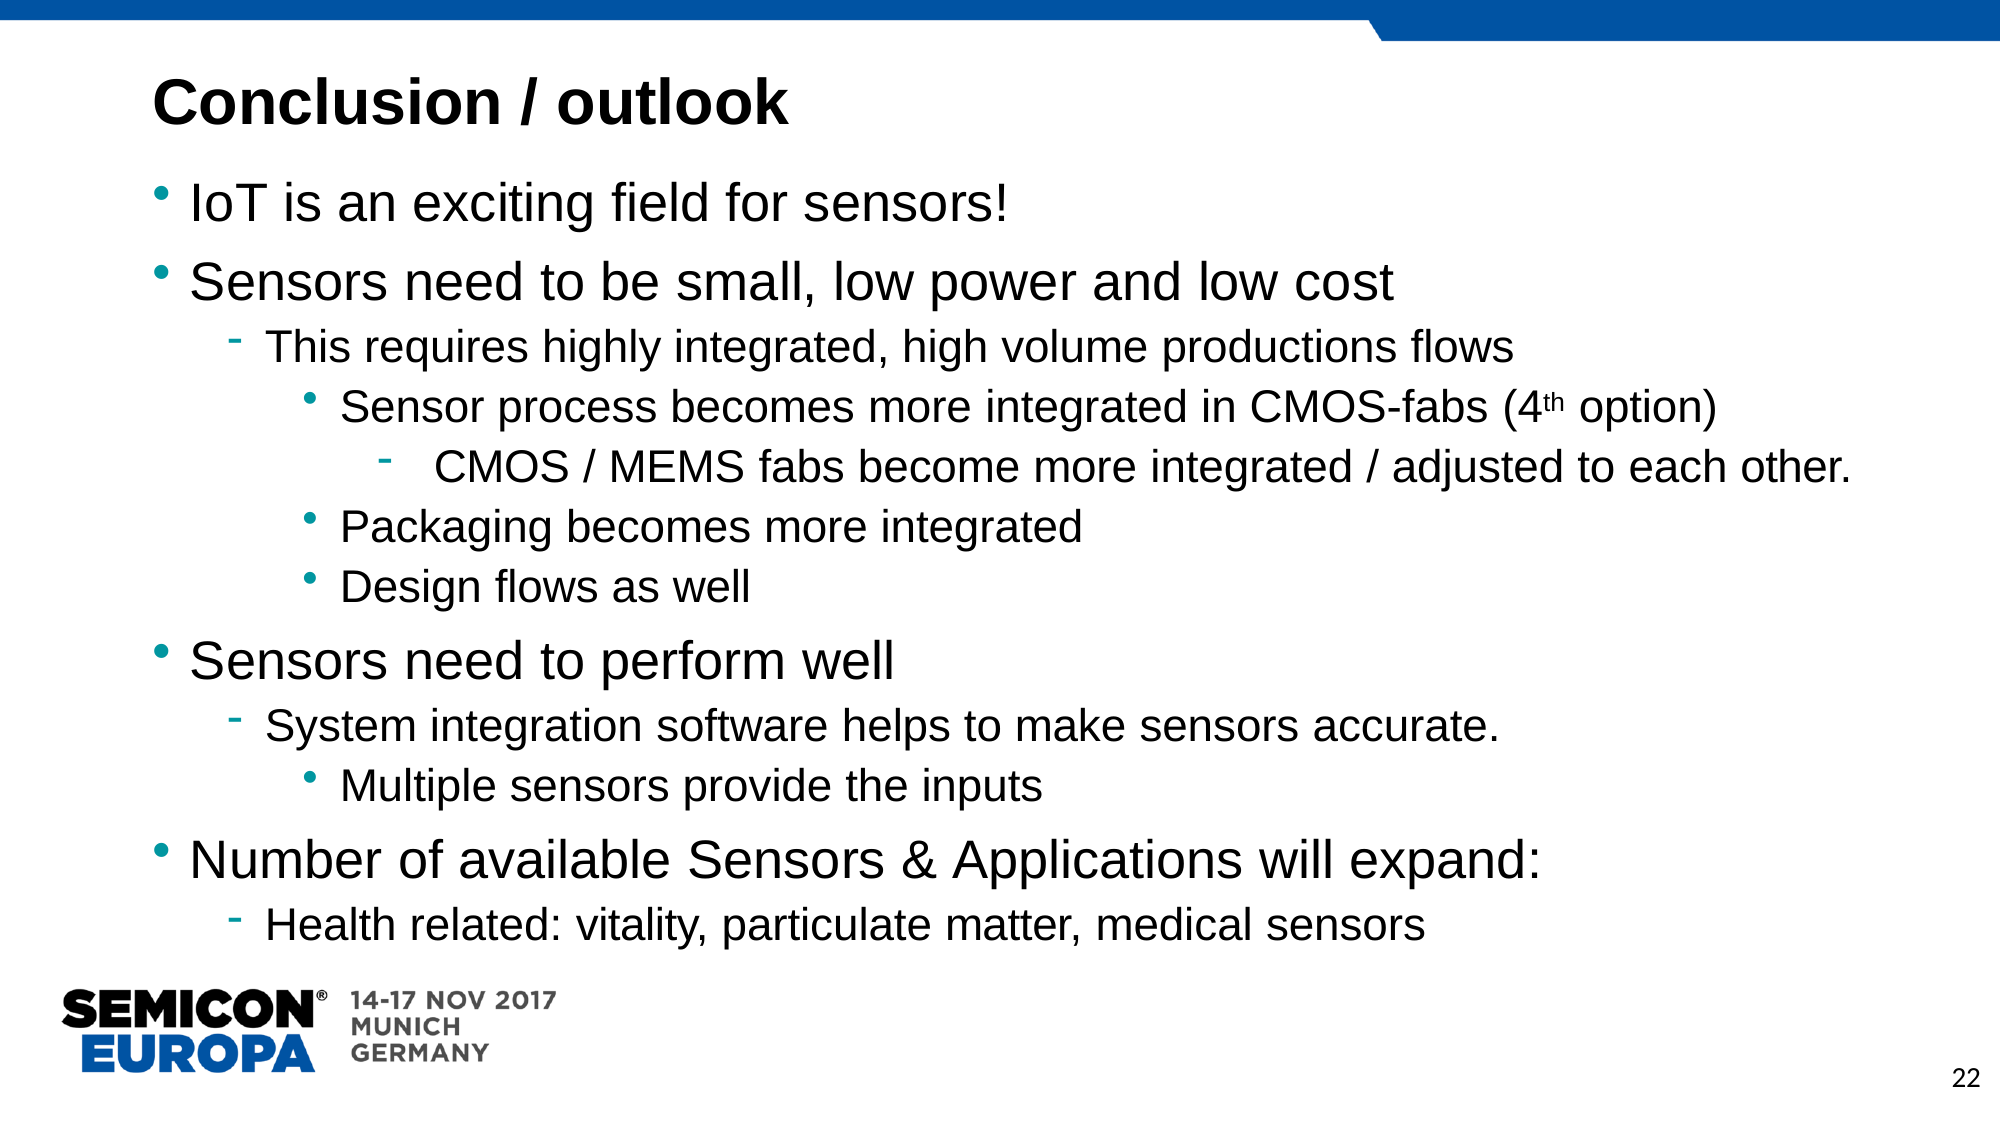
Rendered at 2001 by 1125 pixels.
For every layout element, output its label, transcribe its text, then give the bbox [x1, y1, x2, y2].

text_box 22 [1949, 1056, 1984, 1094]
picture [0, 0, 2000, 1073]
title Conclusion / outlook [150, 57, 793, 151]
text_box IoT is an exciting field for sensors! Sensors need to be small, low power and low cost This requires highly integrated, high volume productions flows Sensor process becomes more integrated in CMOS-fabs (4th option) CMOS / MEMS fabs become more integrated / adjusted to each other. Packaging becomes more integrated Design flows as well Sensors need to perform well System integration software helps to make sensors accurate. Multiple sensors provide the inputs Number of available Sensors & Applications will expand: Health related: vitality, particulate matter, medical sensors [146, 151, 1863, 950]
